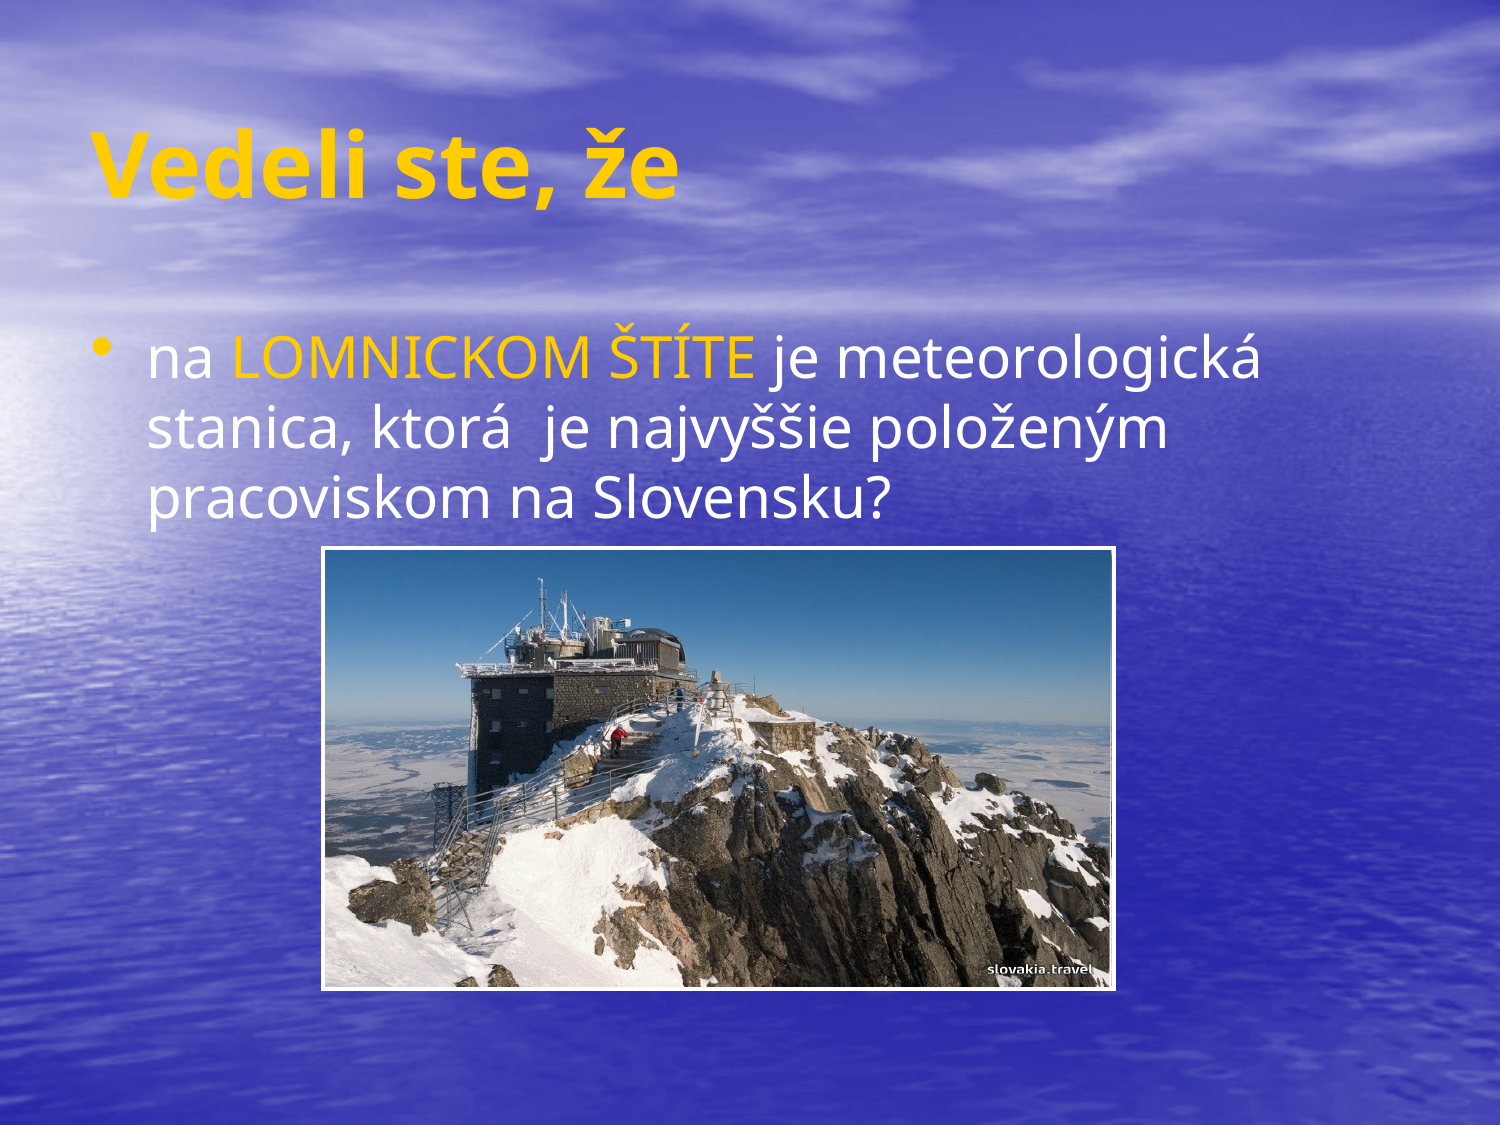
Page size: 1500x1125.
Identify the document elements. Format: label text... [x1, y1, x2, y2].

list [324, 549, 1113, 988]
title Vedeli ste, že [74, 47, 1426, 276]
list na LOMNICKOM ŠTÍTE je meteorologická stanica, ktorá je najvyššie položeným pracoviskom na Slovensku? [74, 312, 1426, 638]
